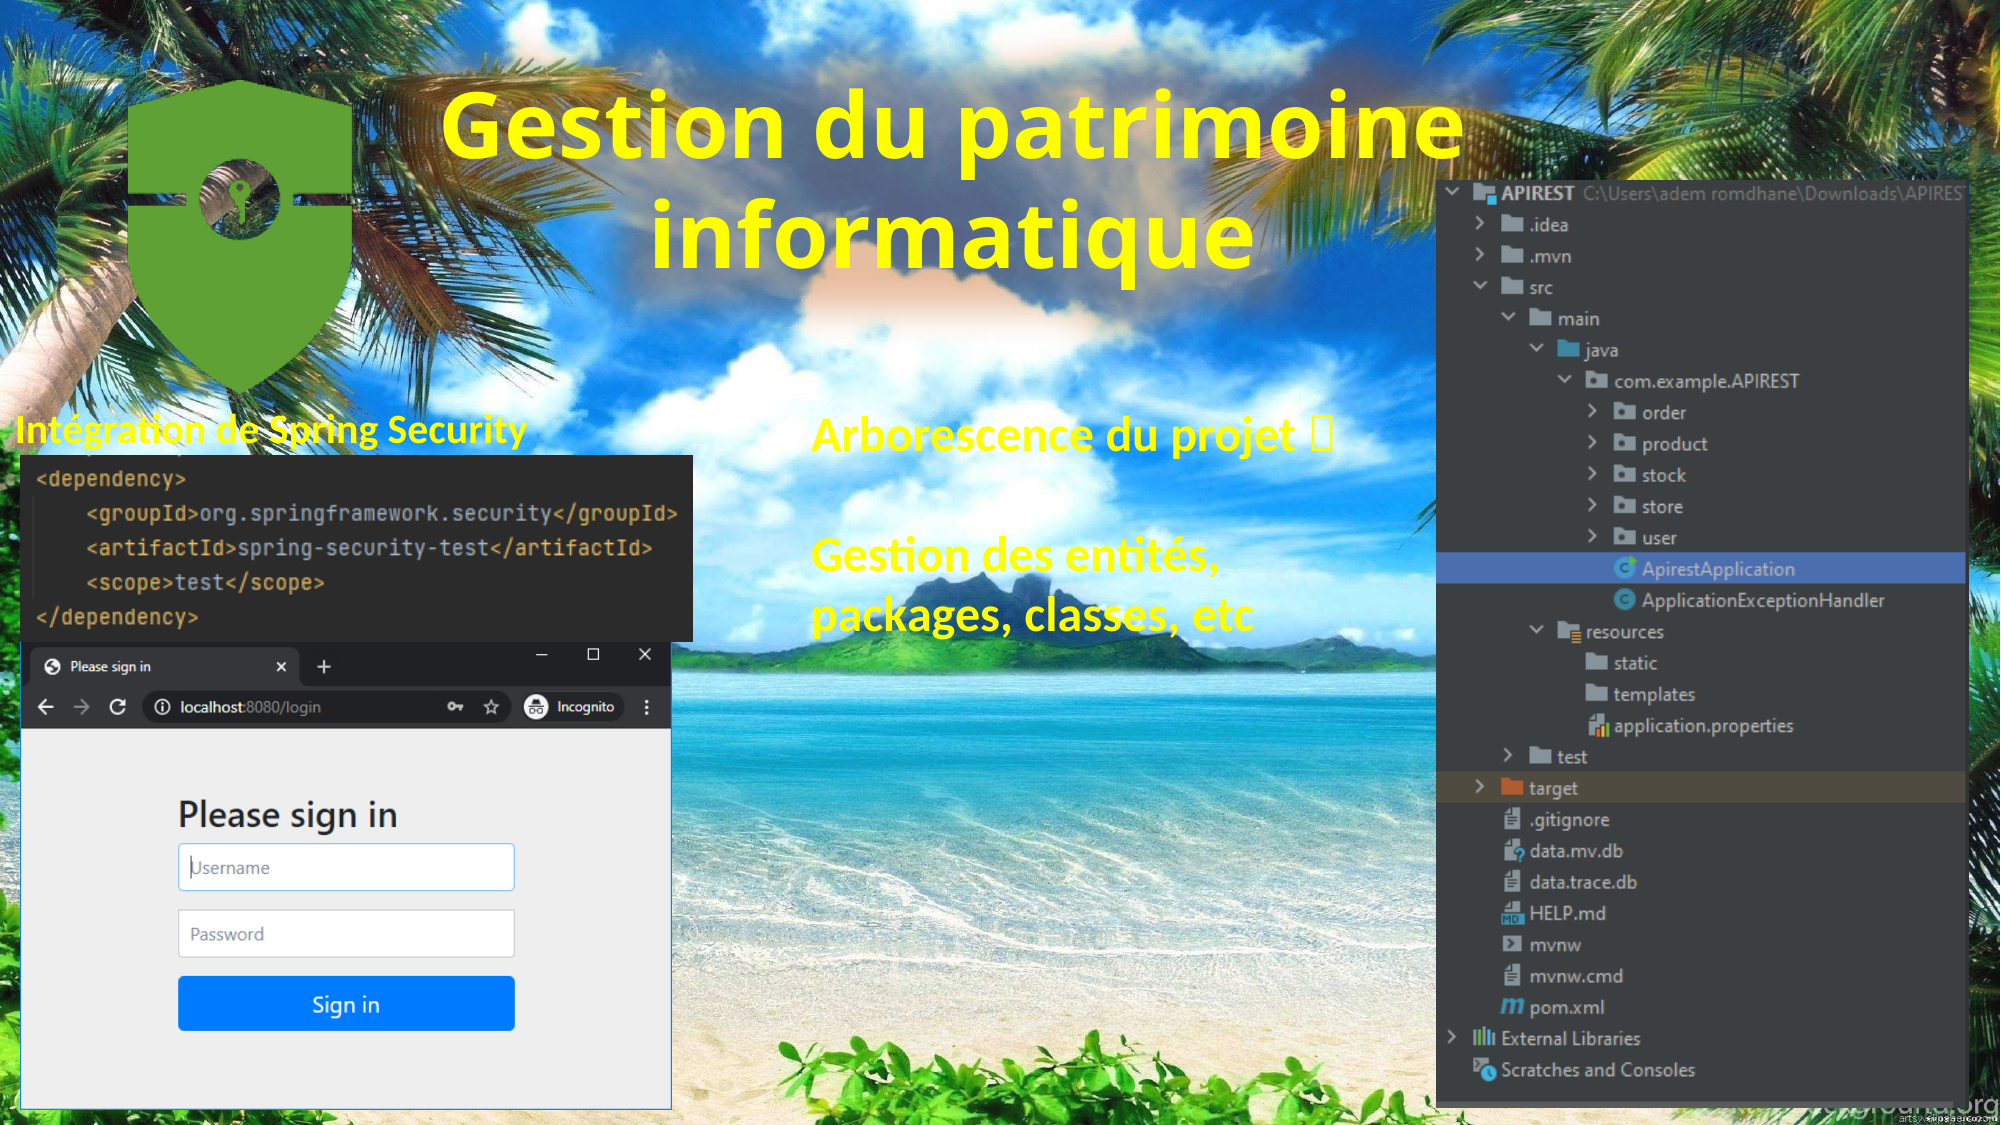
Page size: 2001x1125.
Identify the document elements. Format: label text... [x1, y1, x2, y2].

picture [0, 0, 2000, 1125]
text_box Intégration de Spring Security [0, 394, 658, 460]
text_box Arborescence du projet  Gestion des entités, packages, classes, etc [796, 394, 1435, 649]
